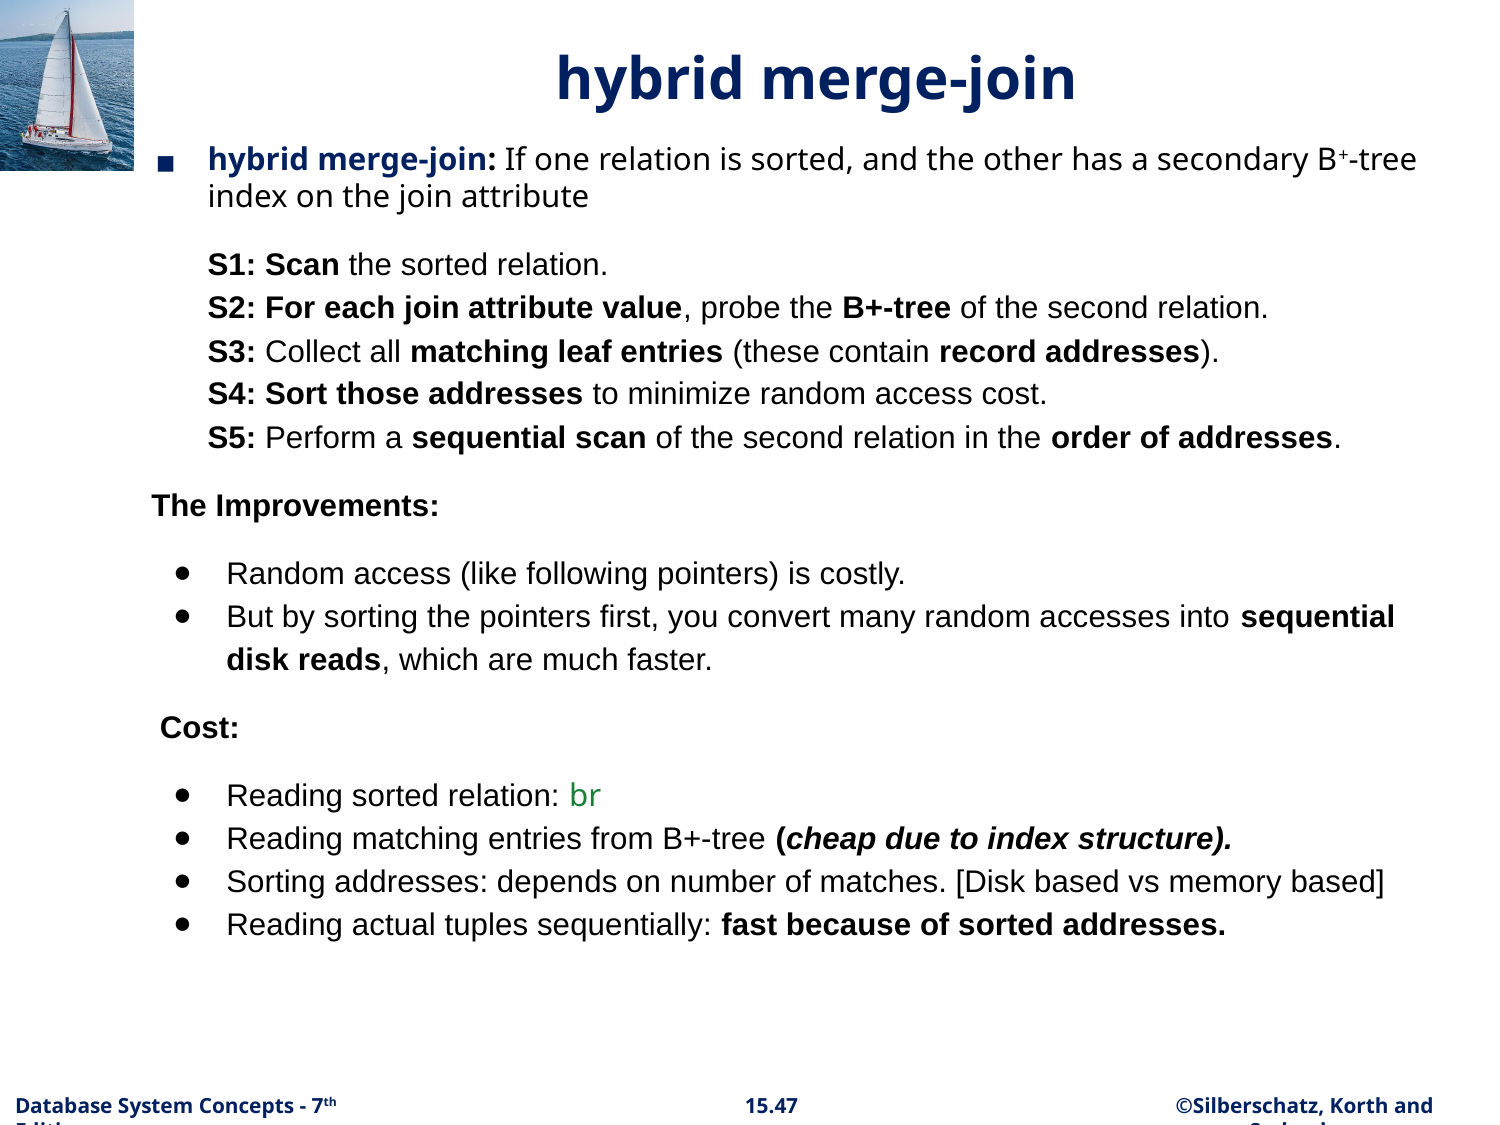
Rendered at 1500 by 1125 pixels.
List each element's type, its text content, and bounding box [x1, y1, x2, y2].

title hybrid merge-join [126, 19, 1451, 120]
picture [0, 0, 134, 171]
list hybrid merge-join: If one relation is sorted, and the other has a secondary B+-tree index on the join attribute S1: Scan the sorted relation. S2: For each join attribute value, probe the B+-tree of the second relation. S3: Collect all matching leaf entries (these contain record addresses). S4: Sort those addresses to minimize random access cost. S5: Perform a sequential scan of the second relation in the order of addresses. The Improvements: Random access (like following pointers) is costly. But by sorting the pointers first, you convert many random accesses into sequential disk reads, which are much faster. Cost: Reading sorted relation: br Reading matching entries from B+-tree (cheap due to index structure). Sorting addresses: depends on number of matches. [Disk based vs memory based] Reading actual tuples sequentially: fast because of sorted addresses. [136, 131, 1451, 1062]
